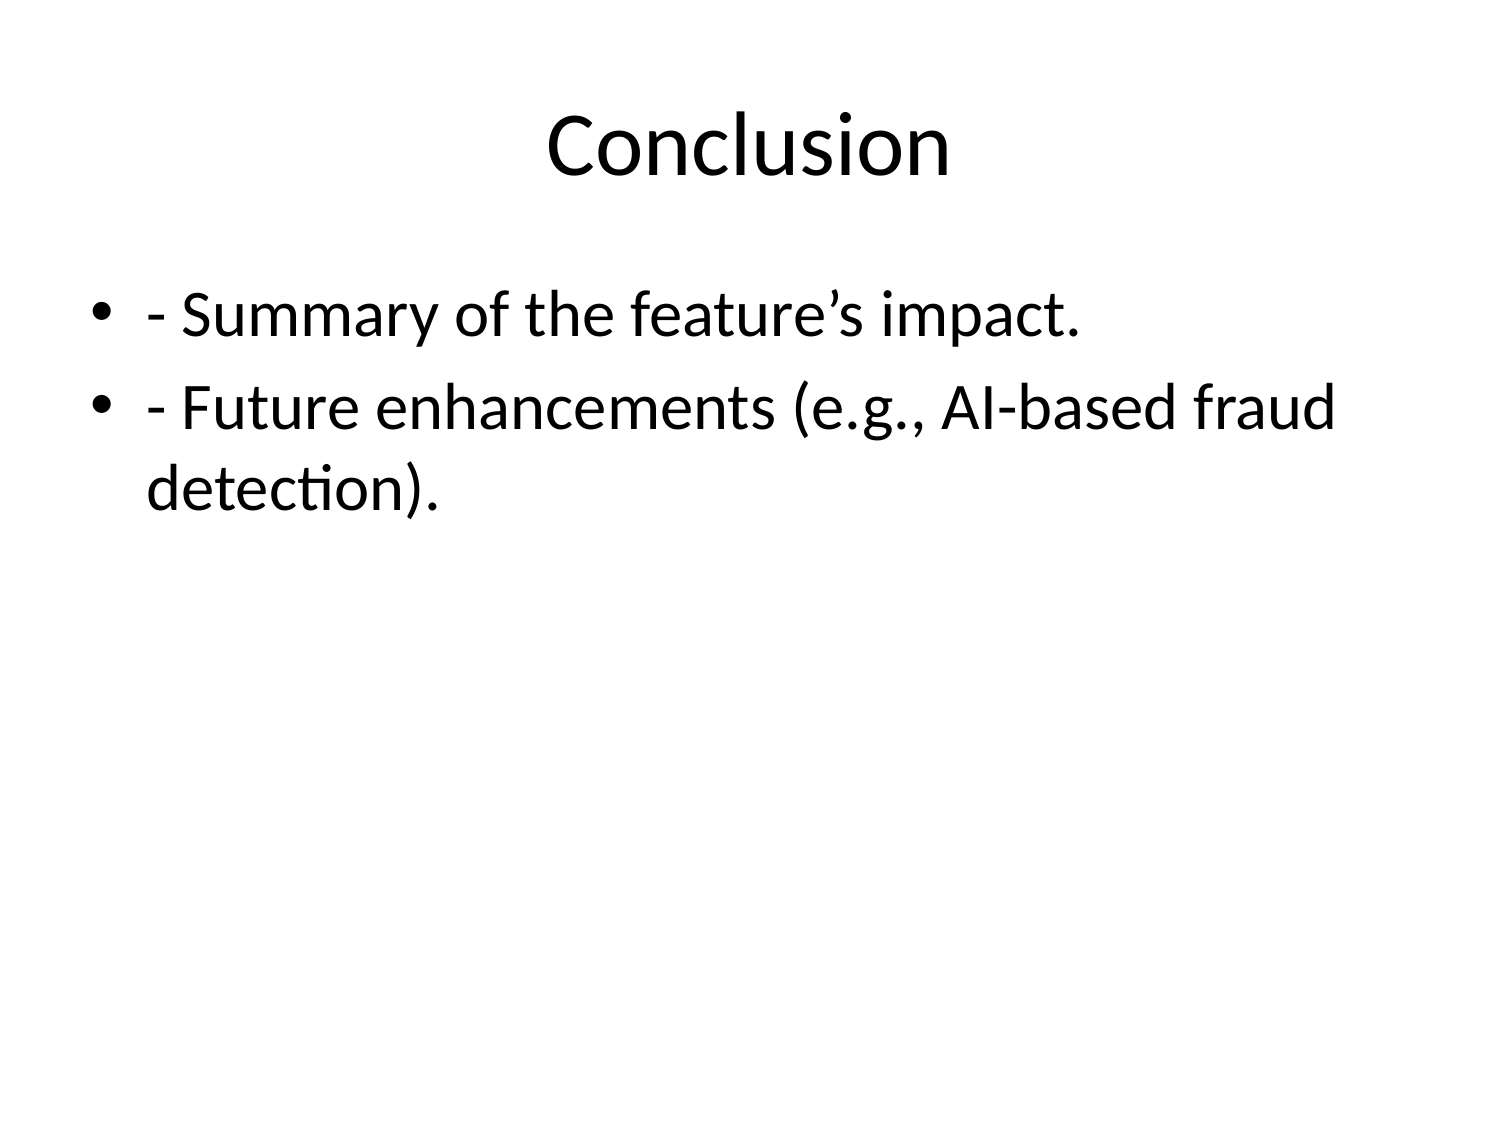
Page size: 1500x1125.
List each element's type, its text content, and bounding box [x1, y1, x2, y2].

list - Summary of the feature’s impact. - Future enhancements (e.g., AI-based fraud detection). [75, 262, 1425, 1005]
title Conclusion [75, 45, 1425, 233]
